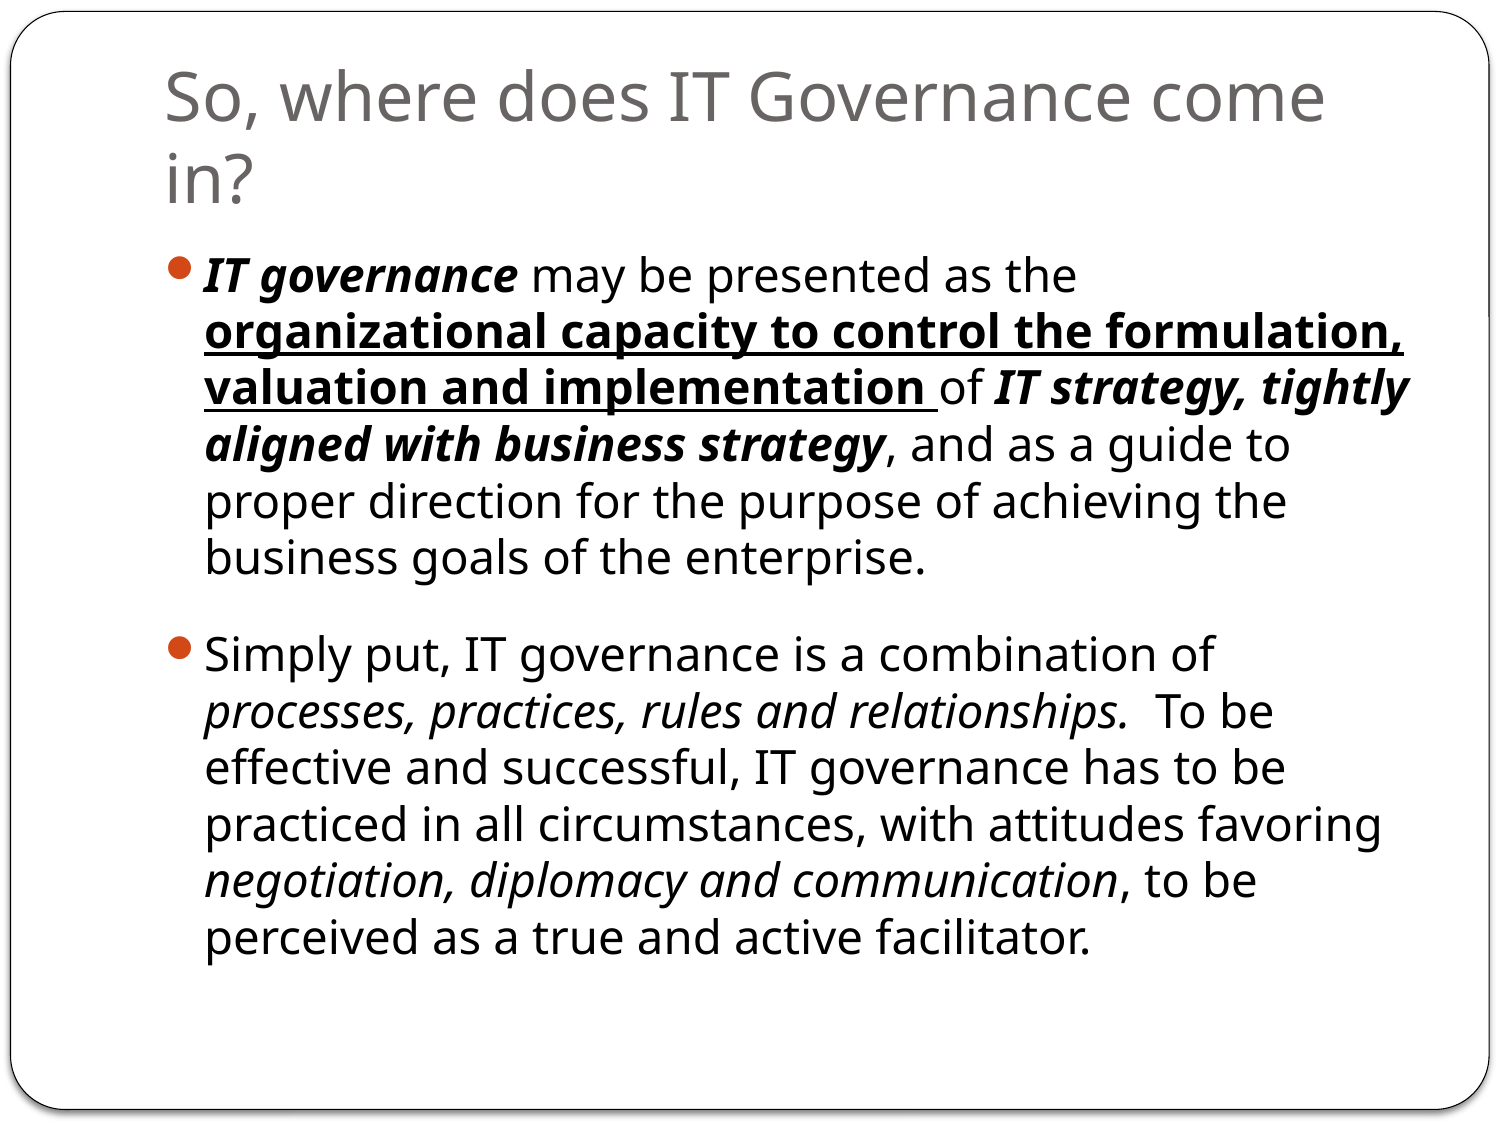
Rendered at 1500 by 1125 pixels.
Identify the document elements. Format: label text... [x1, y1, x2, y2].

list IT governance may be presented as the organizational capacity to control the formulation, valuation and implementation of IT strategy, tightly aligned with business strategy, and as a guide to proper direction for the purpose of achieving the business goals of the enterprise. Simply put, IT governance is a combination of processes, practices, rules and relationships. To be effective and successful, IT governance has to be practiced in all circumstances, with attitudes favoring negotiation, diplomacy and communication, to be perceived as a true and active facilitator. [150, 237, 1425, 988]
title So, where does IT Governance come in? [150, 45, 1425, 233]
